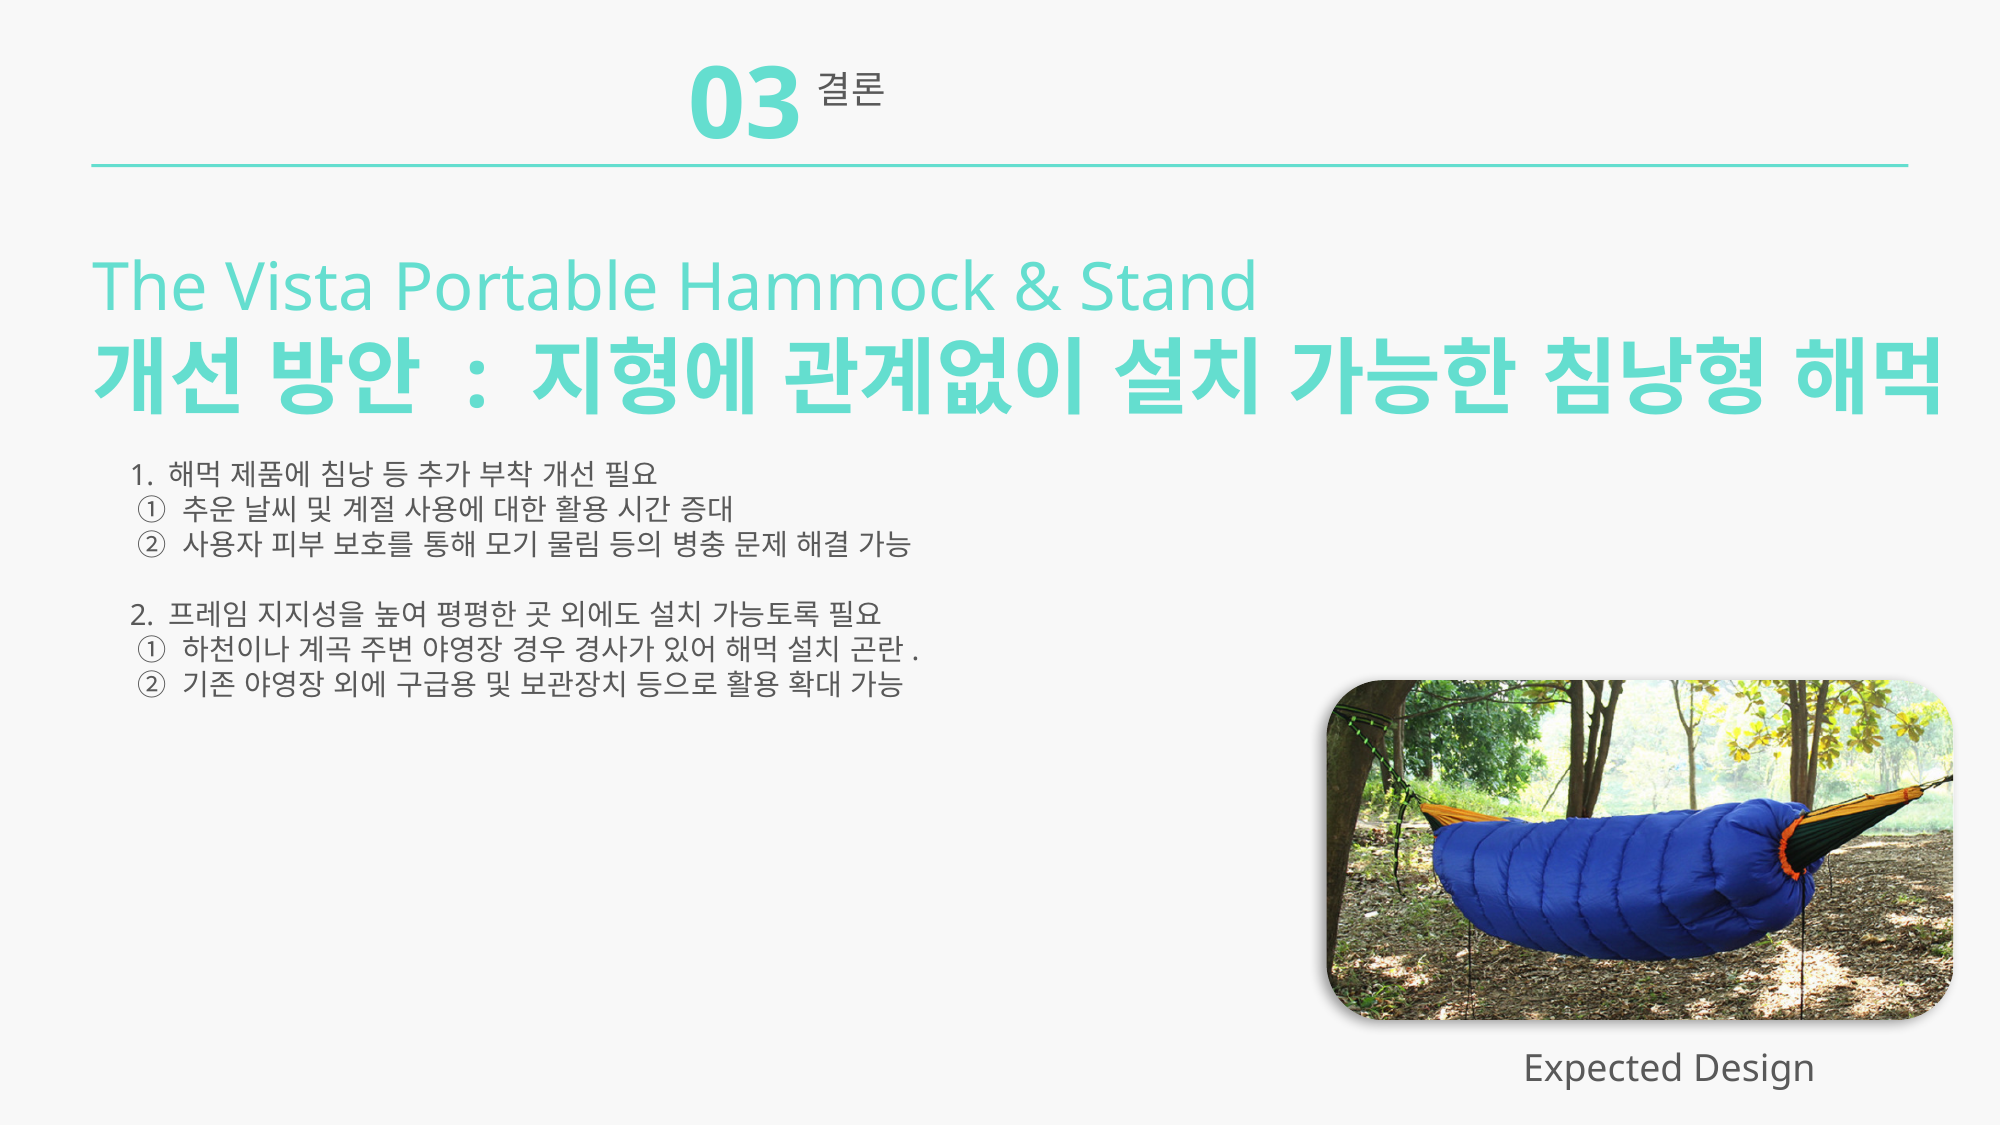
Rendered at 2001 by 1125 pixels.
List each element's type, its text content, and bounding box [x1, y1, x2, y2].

text_box Expected Design [1508, 1036, 1831, 1096]
text_box 1. 해먹 제품에 침낭 등 추가 부착 개선 필요 ① 추운 날씨 및 계절 사용에 대한 활용 시간 증대 ② 사용자 피부 보호를 통해 모기 물림 등의 병충 문제 해결 가능 2. 프레임 지지성을 높여 평평한 곳 외에도 설치 가능토록 필요 ① 하천이나 계곡 주변 야영장 경우 경사가 있어 해먹 설치 곤란. ② 기존 야영장 외에 구급용 및 보관장치 등으로 활용 확대 가능 [114, 448, 935, 709]
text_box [673, 30, 1327, 168]
picture [1326, 680, 1954, 1020]
text_box The Vista Portable Hammock & Stand 개선 방안 : 지형에 관계없이 설치 가능한 침낭형 해먹 [78, 236, 1963, 532]
text_box [90, 163, 673, 168]
text_box [1327, 163, 1909, 168]
